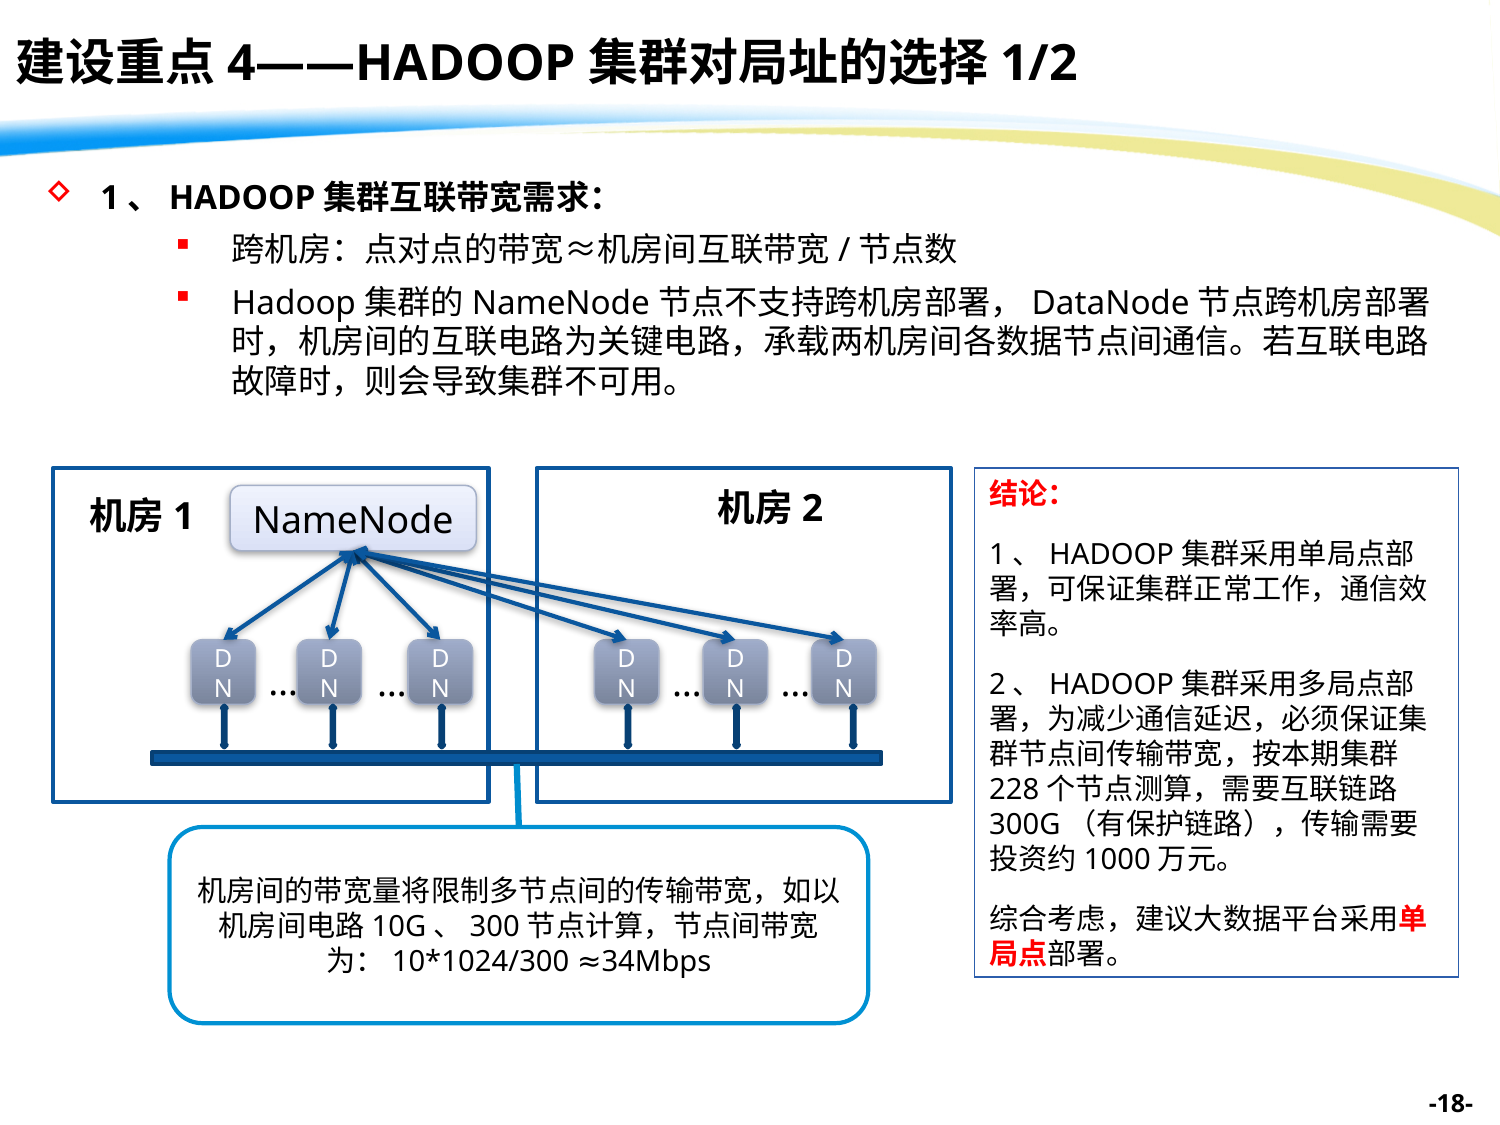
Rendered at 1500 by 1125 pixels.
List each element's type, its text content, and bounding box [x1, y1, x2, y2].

picture [0, 0, 1500, 1125]
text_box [52, 467, 951, 1024]
text_box 结论： 1、HADOOP集群采用单局点部署，可保证集群正常工作，通信效率高。 2、HADOOP集群采用多局点部署，为减少通信延迟，必须保证集群节点间传输带宽，按本期集群228个节点测算，需要互联链路300G（有保护链路），传输需要投资约1000万元。 综合考虑，建议大数据平台采用单局点部署。 [974, 467, 1459, 978]
text_box 1、HADOOP集群互联带宽需求： 跨机房：点对点的带宽≈机房间互联带宽/节点数 Hadoop集群的NameNode节点不支持跨机房部署，DataNode节点跨机房部署时，机房间的互联电路为关键电路，承载两机房间各数据节点间通信。若互联电路故障时，则会导致集群不可用。 [29, 148, 1471, 516]
title 建设重点4——HADOOP集群对局址的选择1/2 [0, 7, 1424, 115]
